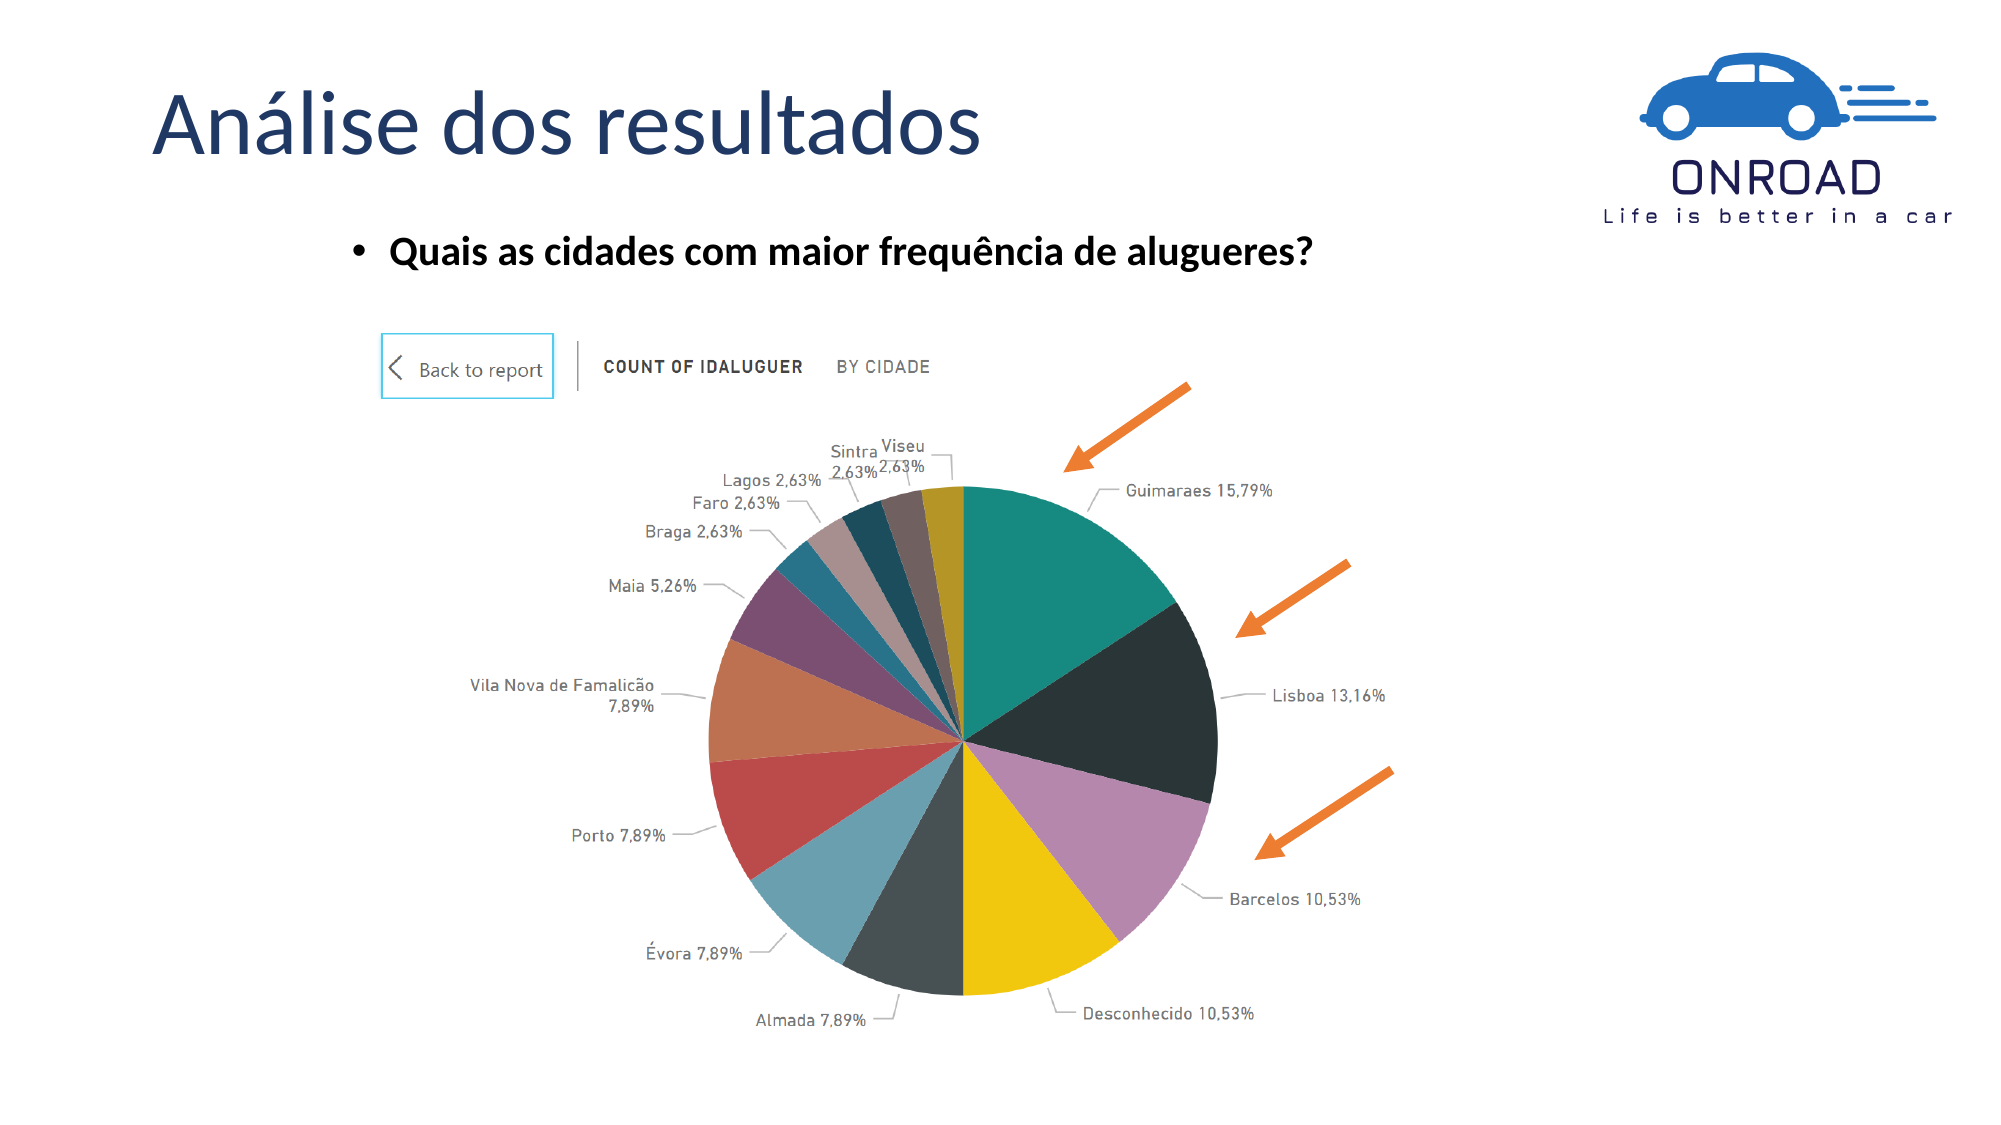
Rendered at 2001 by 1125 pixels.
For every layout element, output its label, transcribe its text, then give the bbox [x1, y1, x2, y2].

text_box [1063, 385, 1189, 473]
title Análise dos resultados [137, 52, 1031, 198]
picture [1598, 48, 1966, 239]
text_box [1254, 769, 1392, 861]
list Quais as cidades com maior frequência de alugueres? [36, 222, 1764, 937]
picture [370, 310, 1530, 1059]
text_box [1235, 562, 1349, 638]
